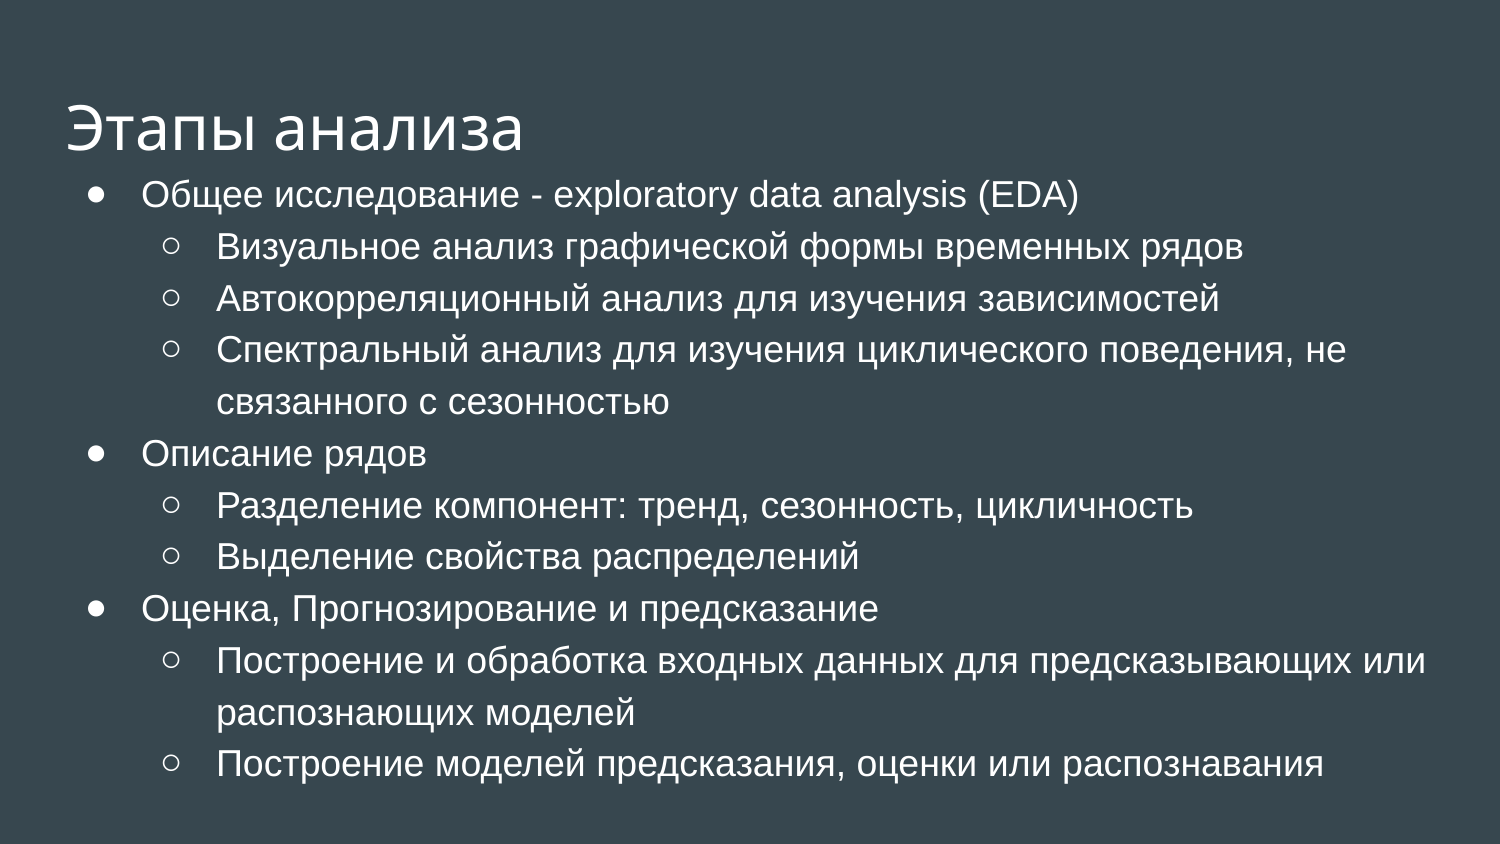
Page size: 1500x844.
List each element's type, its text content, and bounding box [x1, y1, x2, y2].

title Этапы анализа [51, 72, 1449, 148]
list Общее исследование - exploratory data analysis (EDA) Визуальное анализ графической формы временных рядов Автокорреляционный анализ для изучения зависимостей Спектральный анализ для изучения циклического поведения, не связанного с сезонностью Описание рядов Разделение компонент: тренд, сезонность, цикличность Выделение свойства распределений Оценка, Прогнозирование и предсказание Построение и обработка входных данных для предсказывающих или распознающих моделей Построение моделей предсказания, оценки или распознавания [51, 148, 1449, 750]
